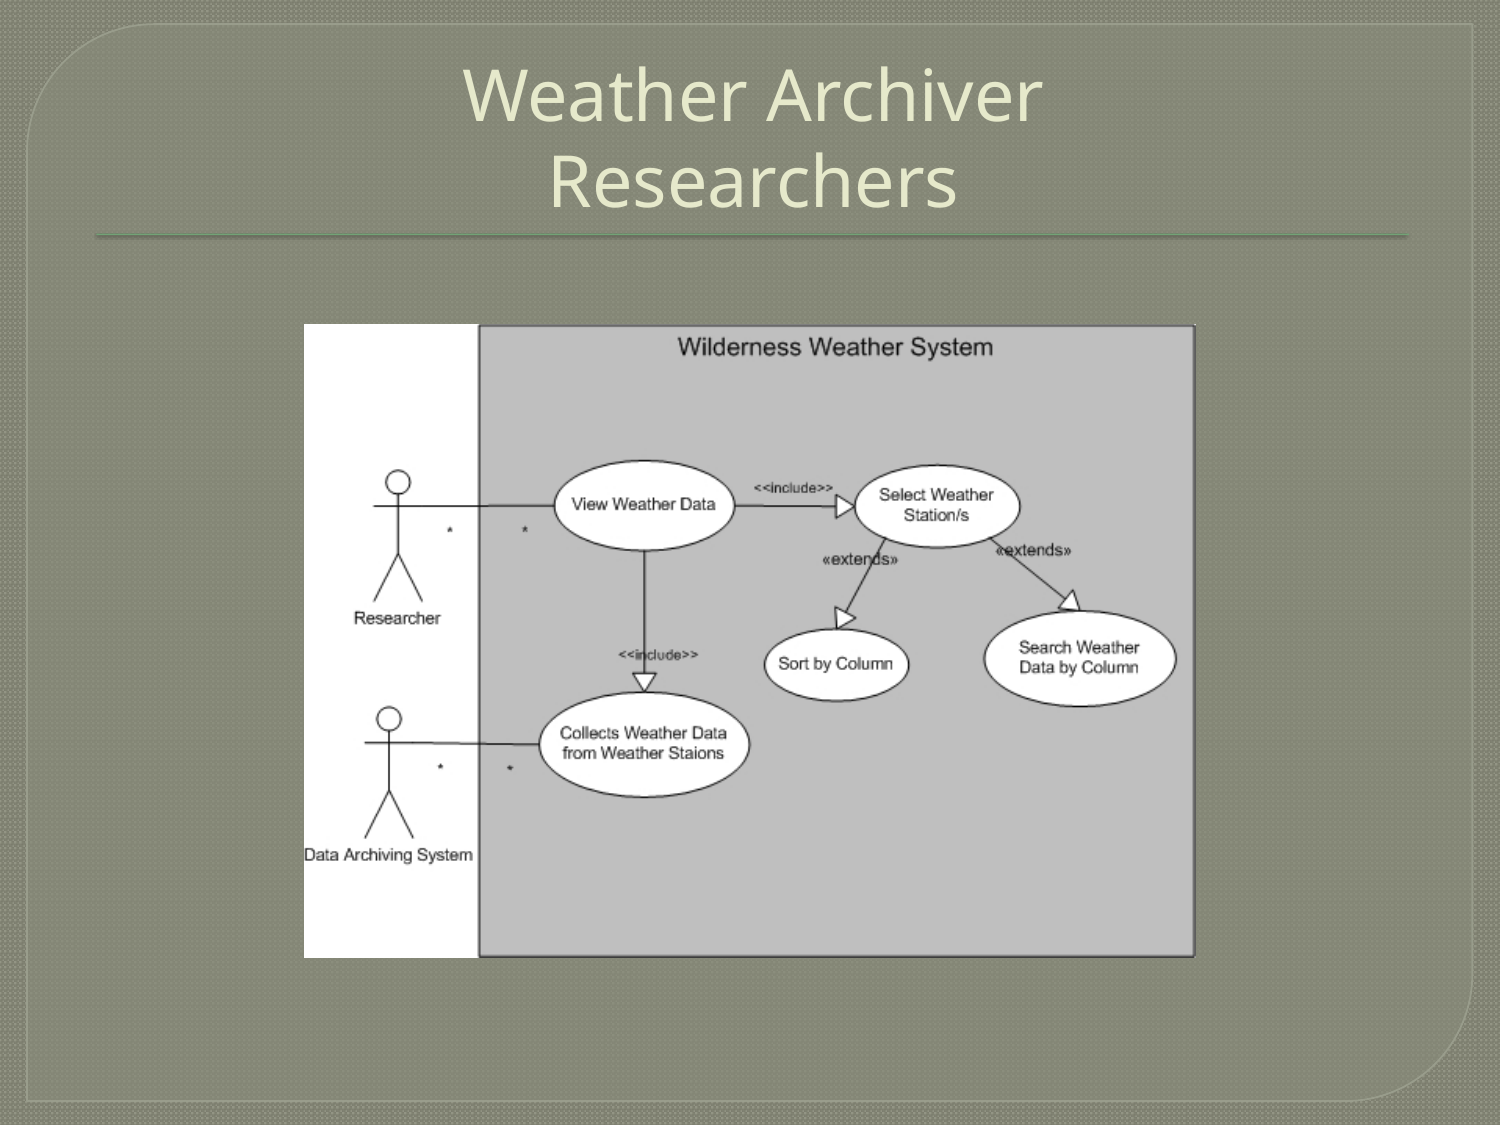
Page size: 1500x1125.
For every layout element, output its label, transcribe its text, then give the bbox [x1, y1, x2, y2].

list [304, 324, 1196, 958]
title Weather Archiver Researchers [75, 41, 1425, 230]
